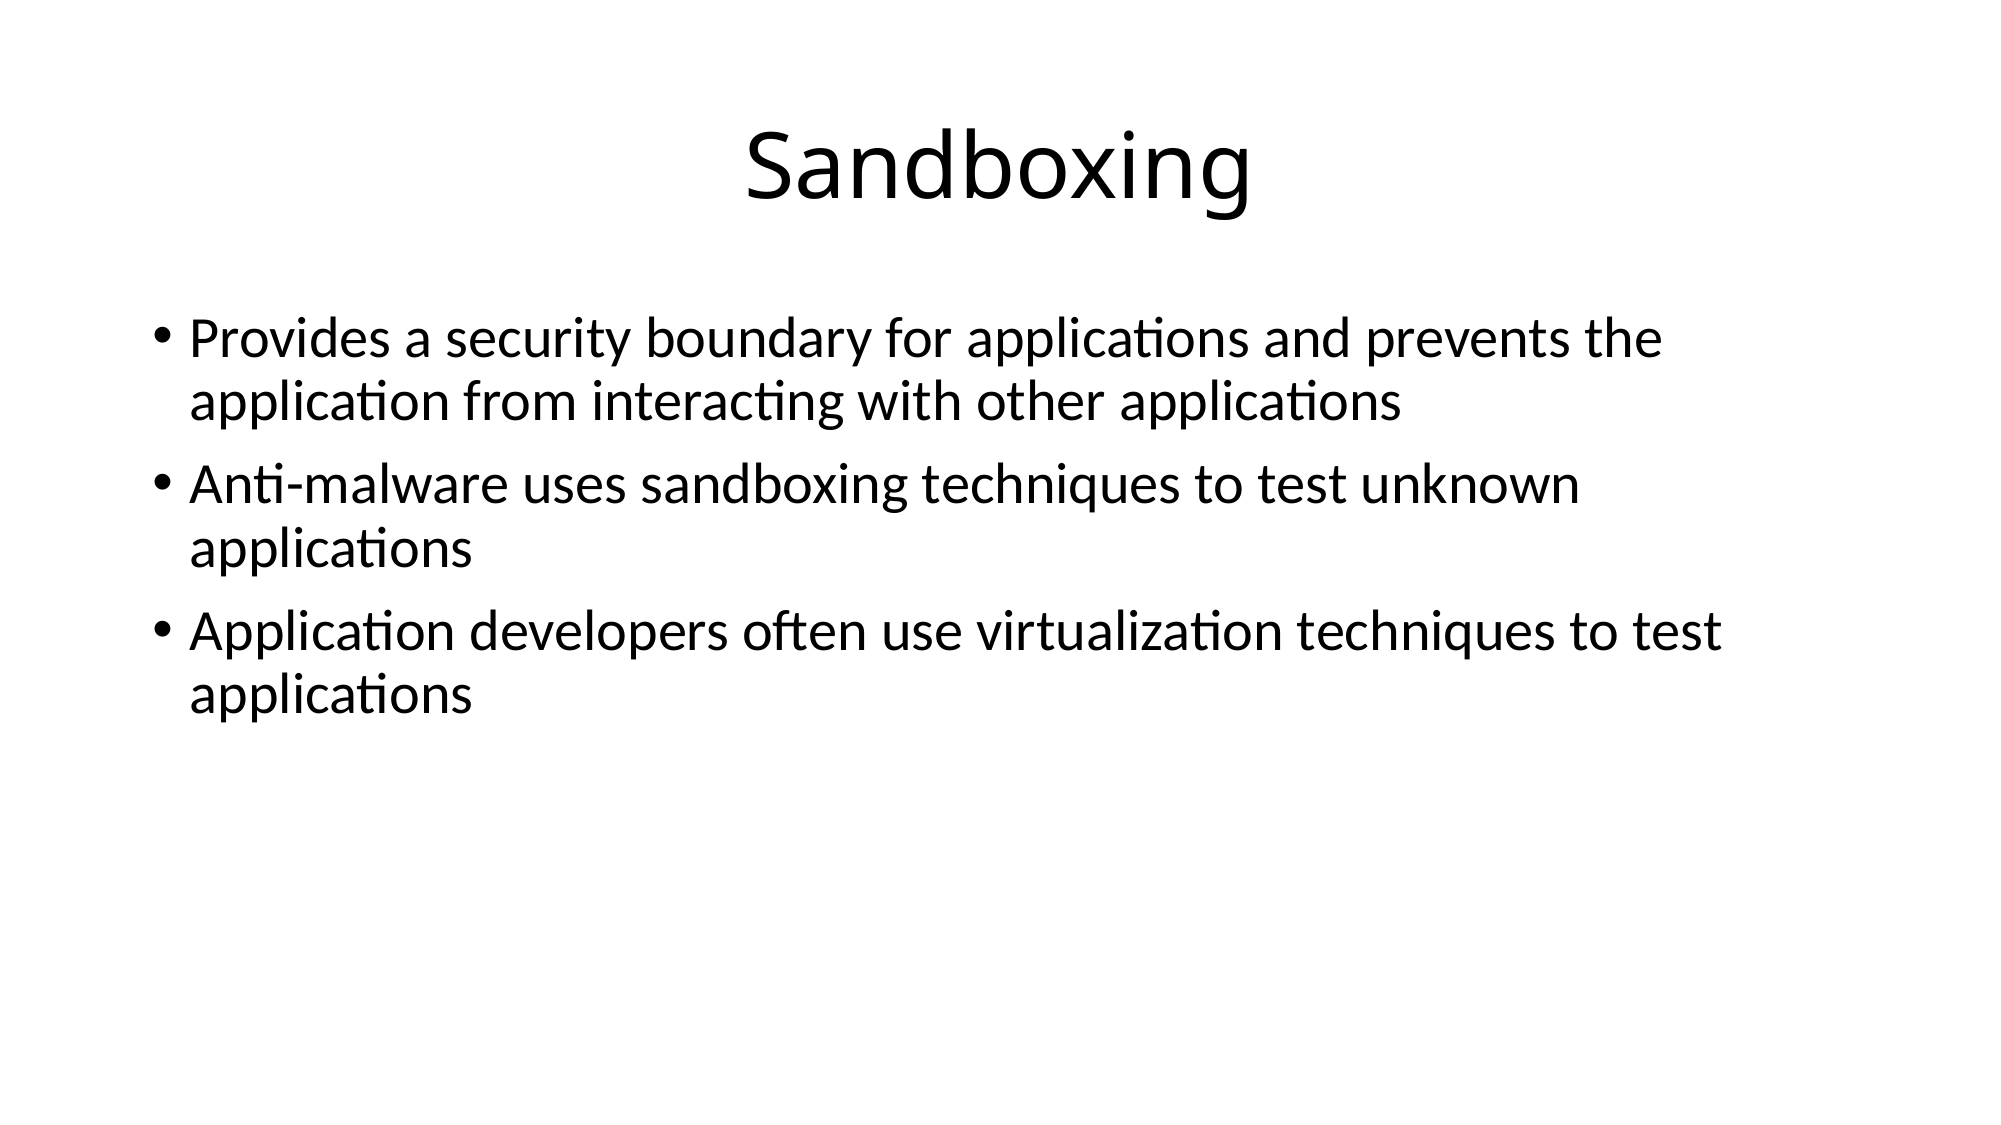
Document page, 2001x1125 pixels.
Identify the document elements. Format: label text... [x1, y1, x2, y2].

title Sandboxing [137, 59, 1863, 278]
list Provides a security boundary for applications and prevents the application from interacting with other applications Anti-malware uses sandboxing techniques to test unknown applications Application developers often use virtualization techniques to test applications [137, 299, 1863, 1014]
